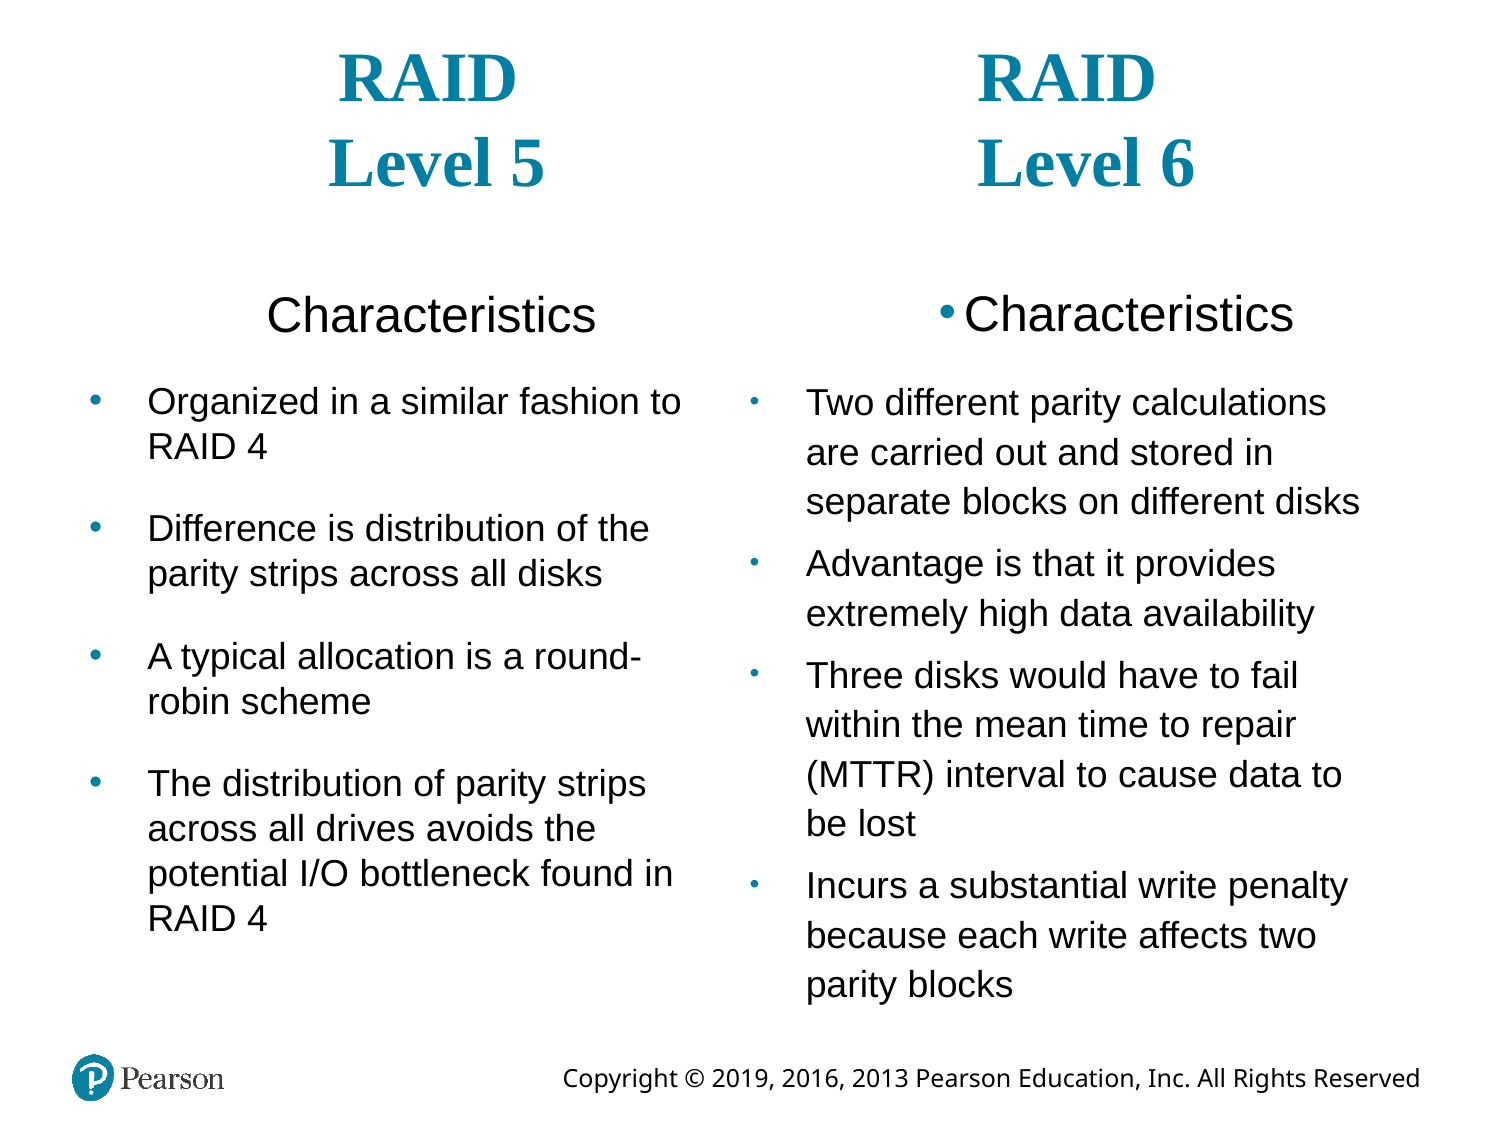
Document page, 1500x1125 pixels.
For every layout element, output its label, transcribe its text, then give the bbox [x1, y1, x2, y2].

picture [72, 1088, 82, 1101]
list Characteristics [757, 266, 1459, 410]
text_box Two different parity calculations are carried out and stored in separate blocks on different disks Advantage is that it provides extremely high data availability Three disks would have to fail within the mean time to repair (MTTR) interval to cause data to be lost Incurs a substantial write penalty because each write affects two parity blocks [734, 366, 1398, 1071]
picture [99, 1054, 224, 1101]
picture [81, 1063, 106, 1088]
text_box RAID Level 6 [962, 35, 1257, 216]
list Organized in a similar fashion to RAID 4 Difference is distribution of the parity strips across all disks A typical allocation is a round-robin scheme The distribution of parity strips across all drives avoids the potential I/O bottleneck found in RAID 4 [74, 361, 735, 1047]
title RAID Level 5 [242, 35, 634, 216]
list Characteristics [35, 267, 757, 414]
picture [72, 1054, 88, 1070]
